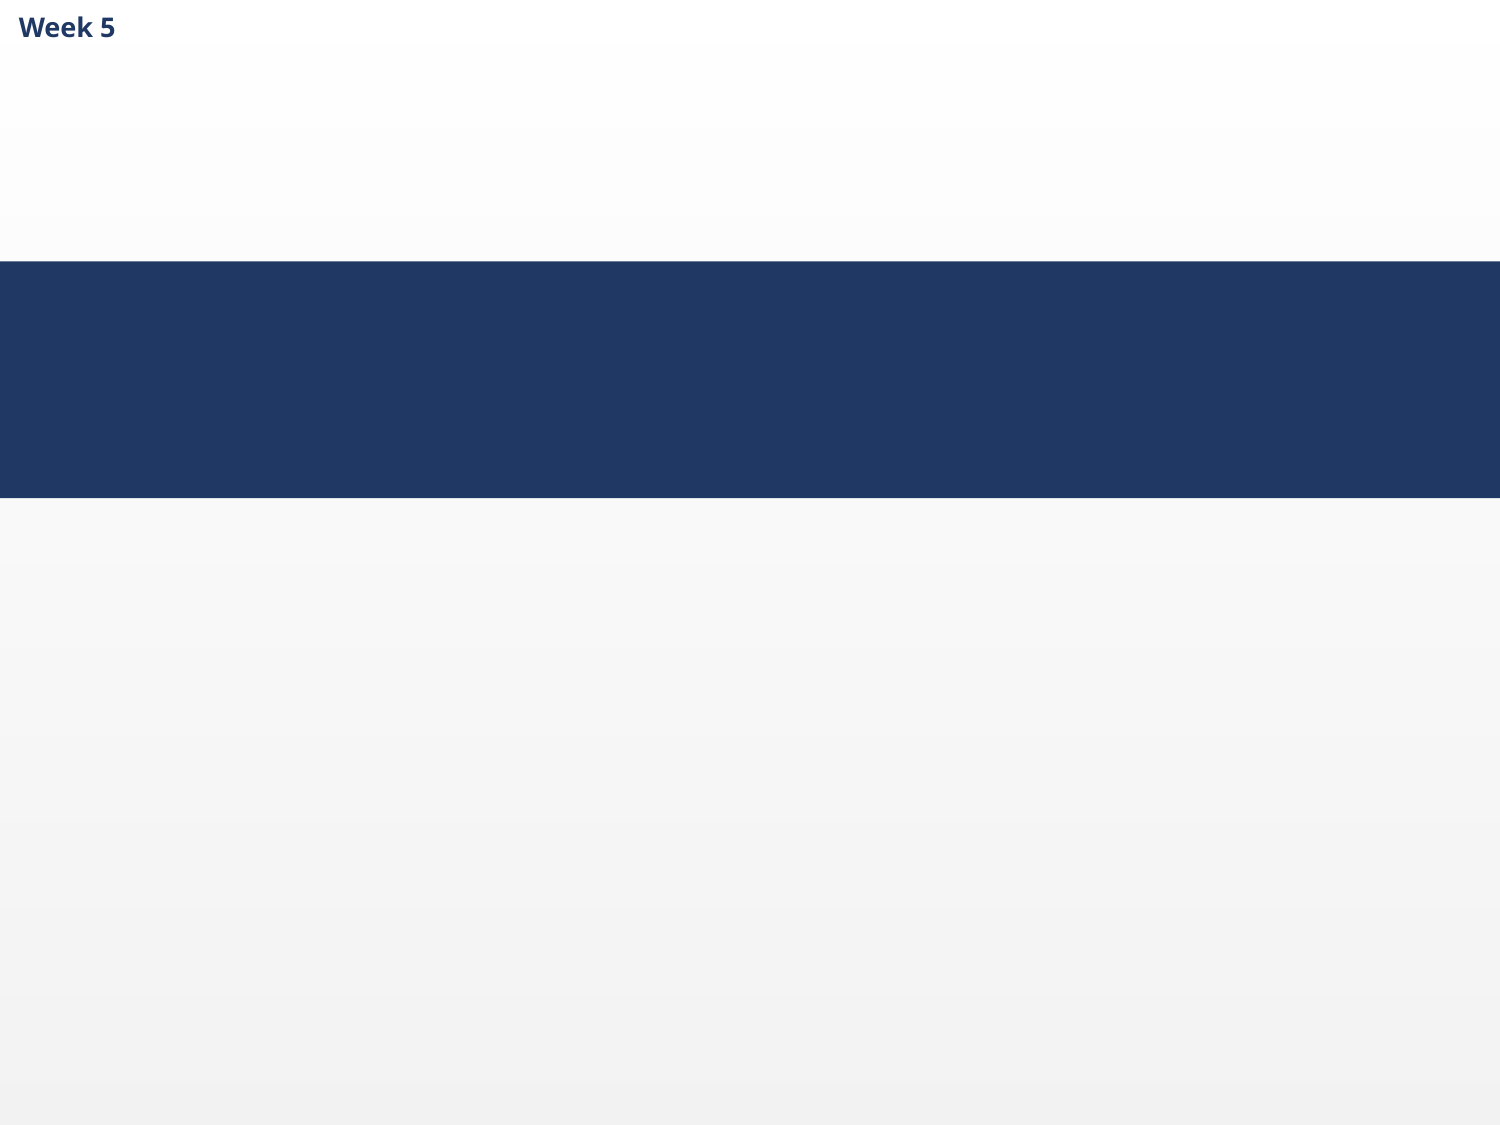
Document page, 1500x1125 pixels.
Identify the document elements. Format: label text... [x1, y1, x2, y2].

text_box [0, 260, 1500, 499]
text_box Week 5 [4, 2, 138, 50]
